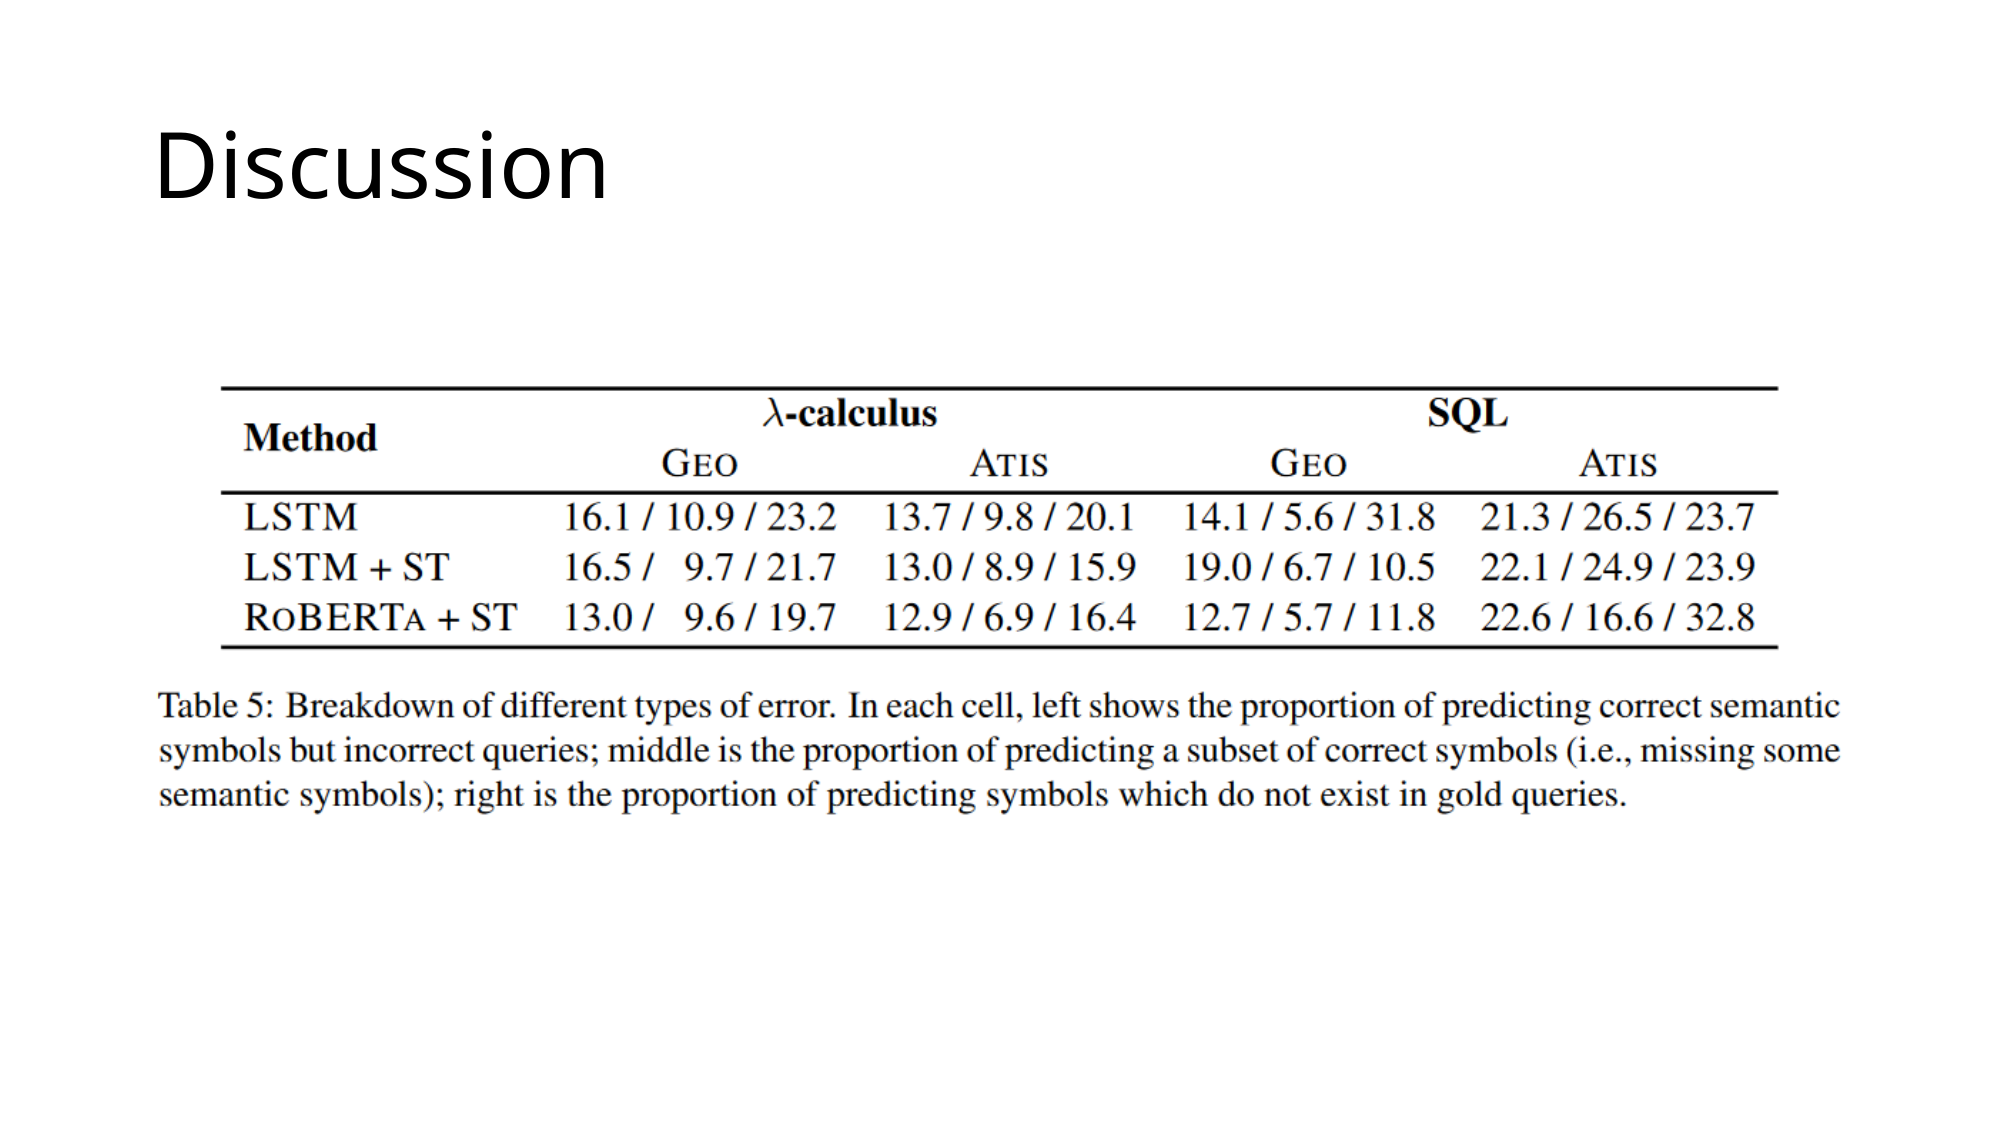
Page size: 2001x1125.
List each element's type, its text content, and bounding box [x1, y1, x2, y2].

title Discussion [137, 59, 1863, 278]
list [137, 358, 1863, 826]
